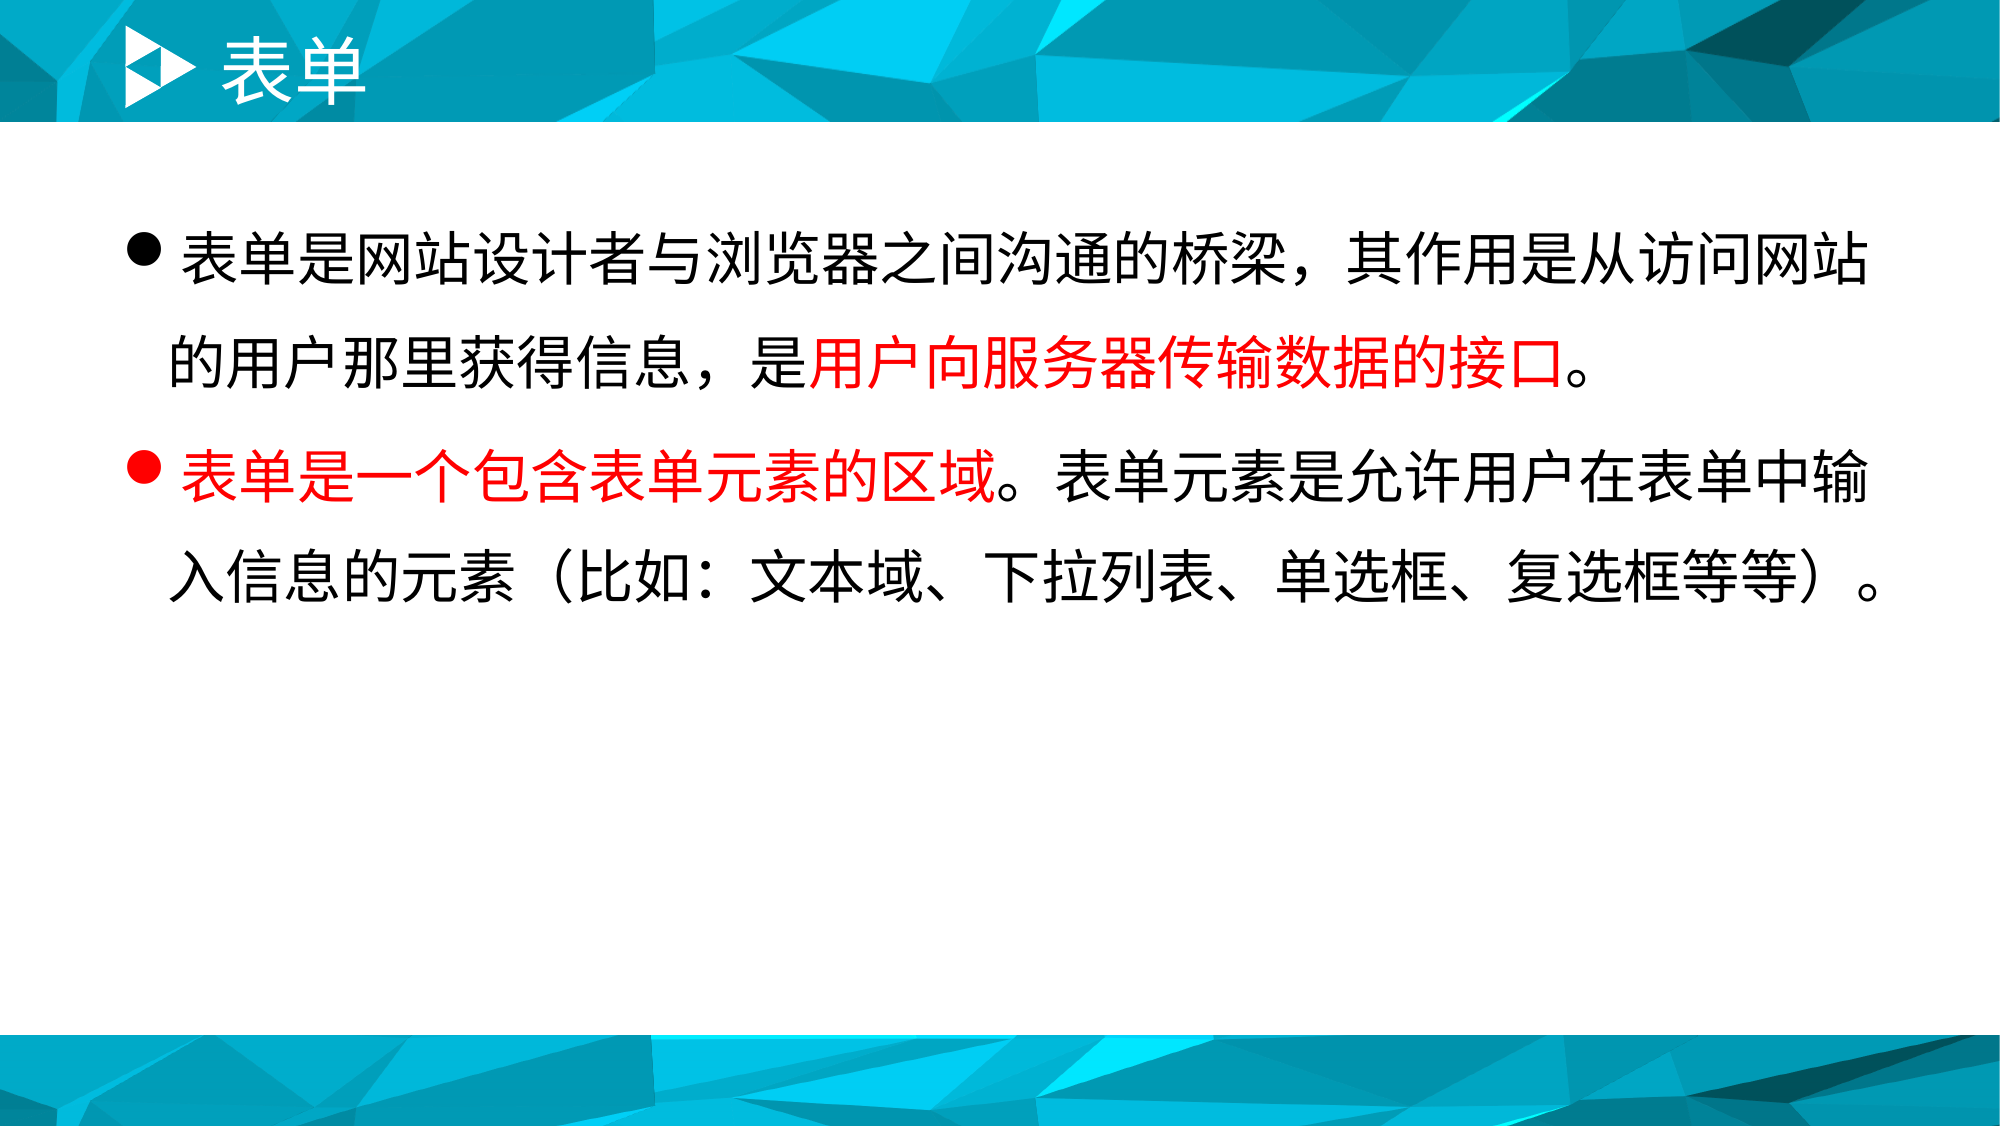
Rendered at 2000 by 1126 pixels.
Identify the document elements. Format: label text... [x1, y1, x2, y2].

picture [0, 1035, 2000, 1126]
title 表单 [201, 24, 1927, 127]
picture [0, 0, 2000, 122]
list 表单是网站设计者与浏览器之间沟通的桥梁，其作用是从访问网站的用户那里获得信息，是用户向服务器传输数据的接口。 表单是一个包含表单元素的区域。表单元素是允许用户在表单中输入信息的元素（比如：文本域、下拉列表、单选框、复选框等等）。 [104, 178, 1927, 1049]
